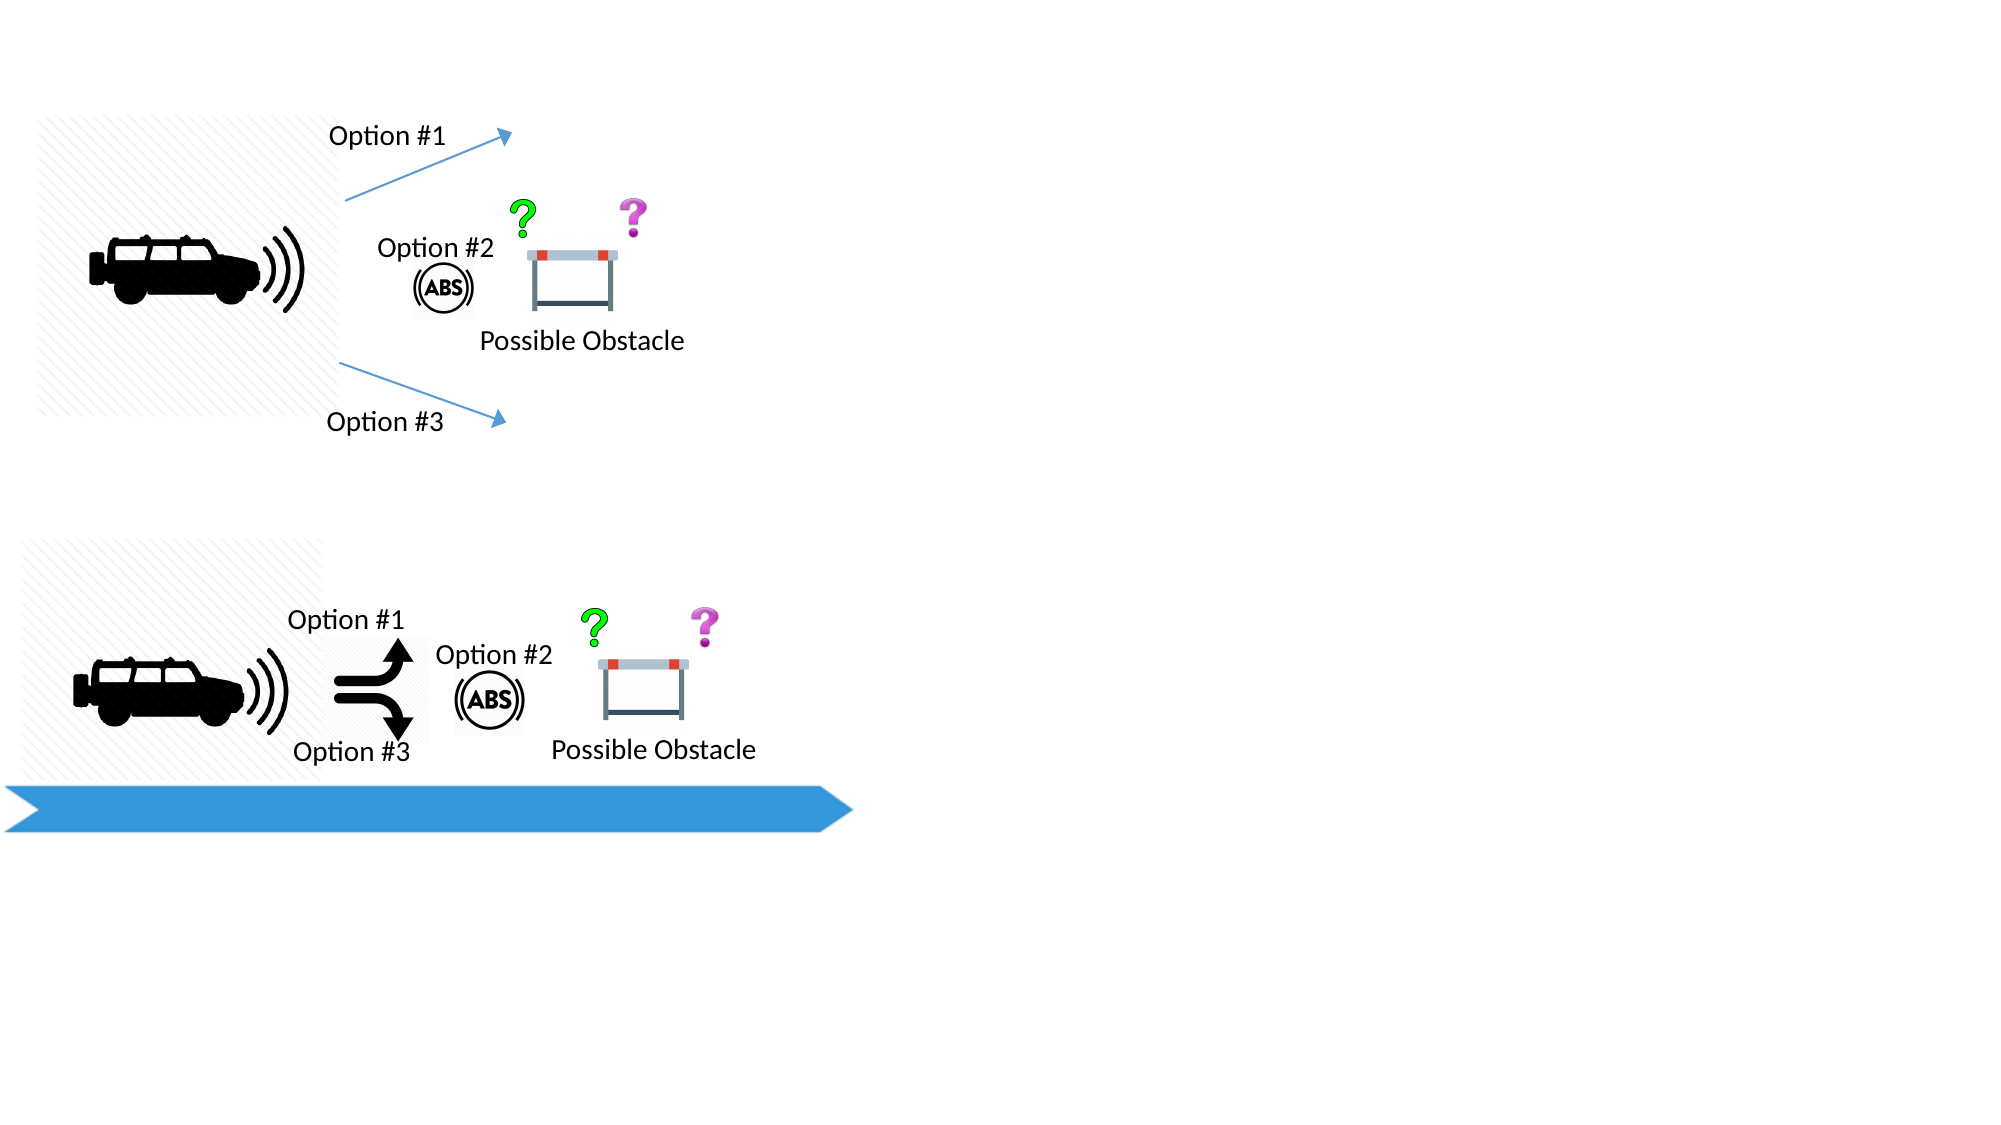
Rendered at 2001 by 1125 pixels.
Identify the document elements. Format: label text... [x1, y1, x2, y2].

picture [510, 193, 659, 326]
text_box Option #1 [325, 593, 420, 634]
picture [453, 663, 526, 737]
picture [412, 256, 475, 320]
picture [34, 113, 341, 419]
text_box Option #3 [325, 745, 426, 775]
text_box Possible Obstacle [465, 313, 701, 364]
text_box Possible Obstacle [536, 722, 772, 773]
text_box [344, 132, 512, 201]
text_box Option #3 [311, 419, 459, 445]
text_box Option #2 [362, 221, 510, 271]
picture [581, 602, 730, 735]
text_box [339, 362, 507, 423]
text_box Option #1 [314, 108, 462, 159]
picture [2, 535, 855, 842]
text_box Option #2 [420, 628, 568, 678]
